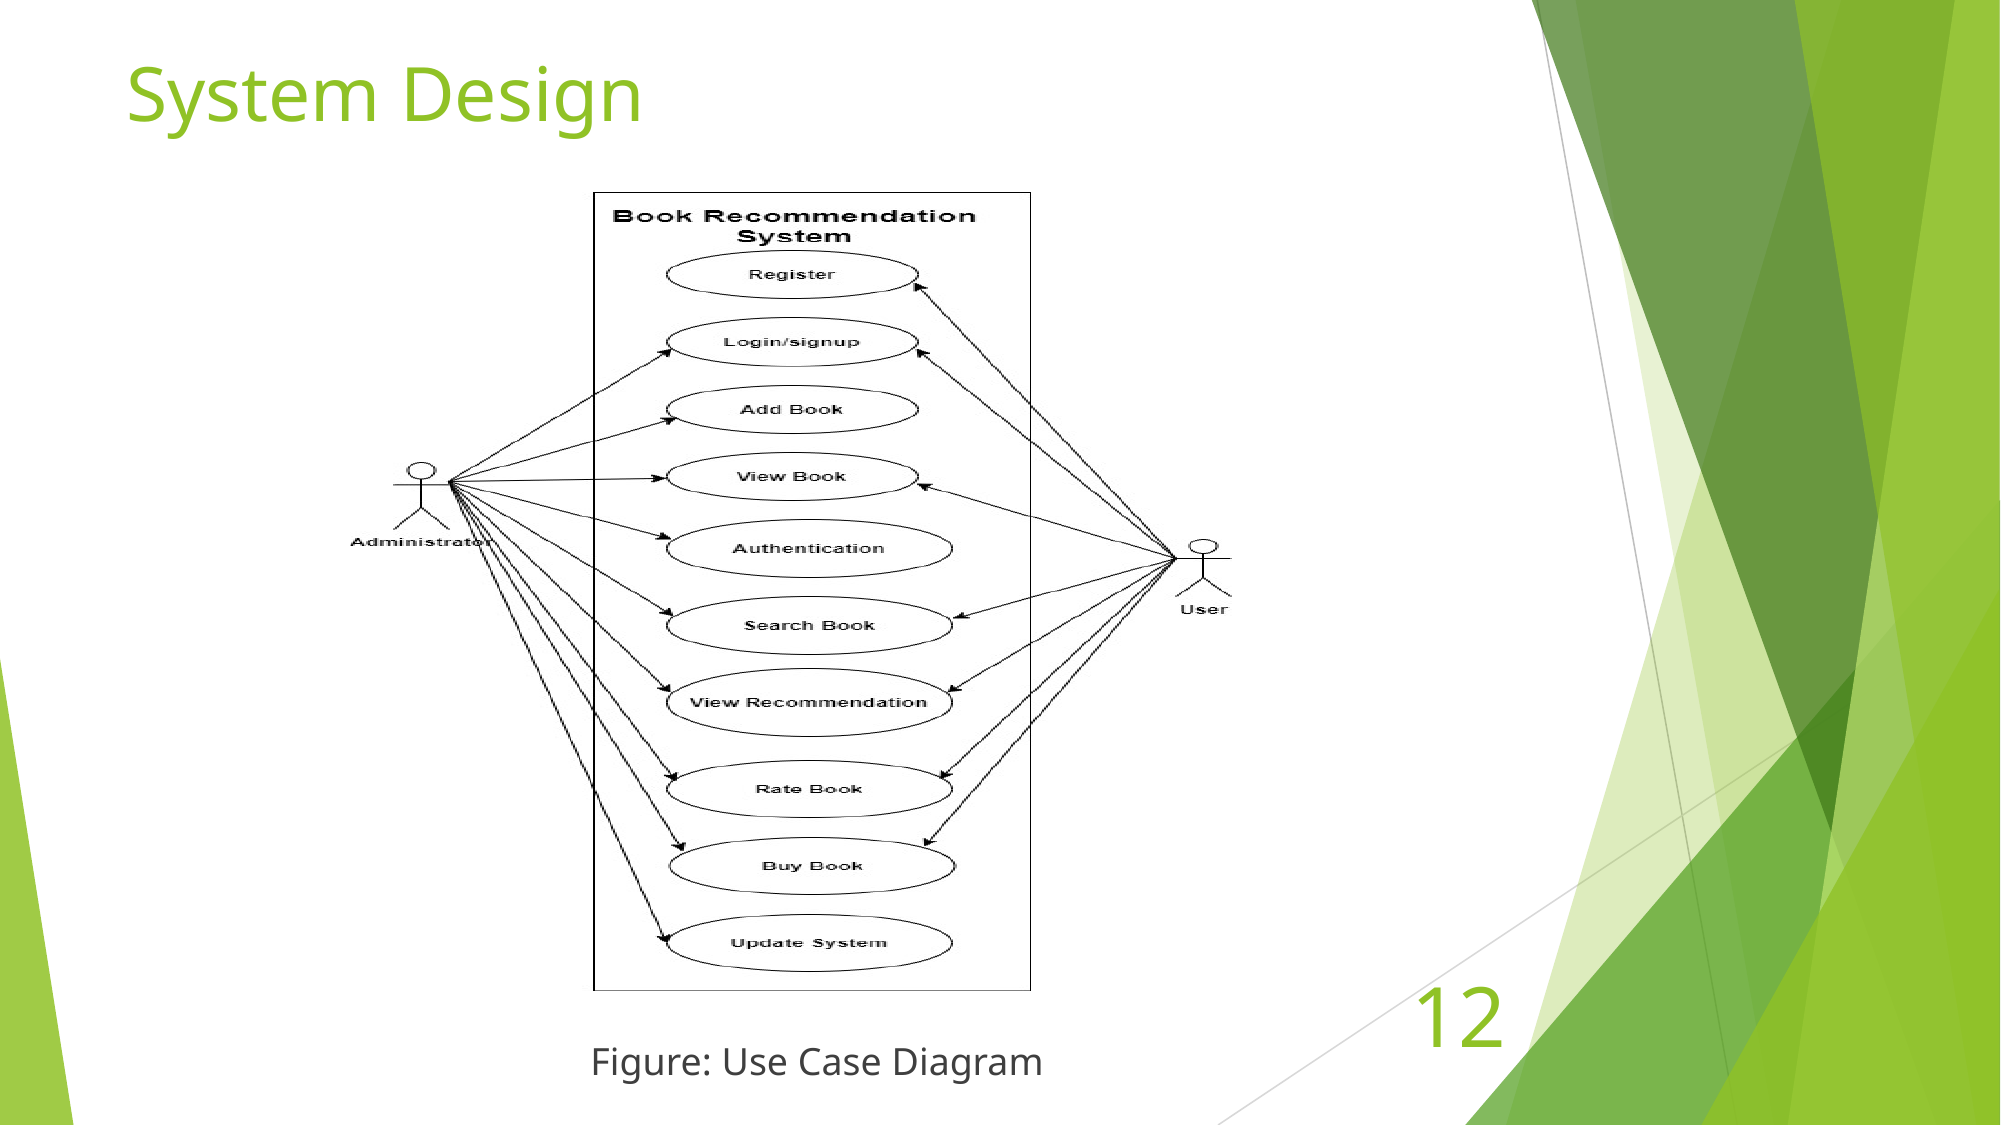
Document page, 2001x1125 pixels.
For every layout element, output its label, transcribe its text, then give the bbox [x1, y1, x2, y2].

slide_number ‹#› [1403, 991, 1522, 1051]
list Figure: Use Case Diagram [231, 372, 1403, 1125]
picture [349, 192, 1232, 992]
title System Design [111, 39, 1522, 160]
